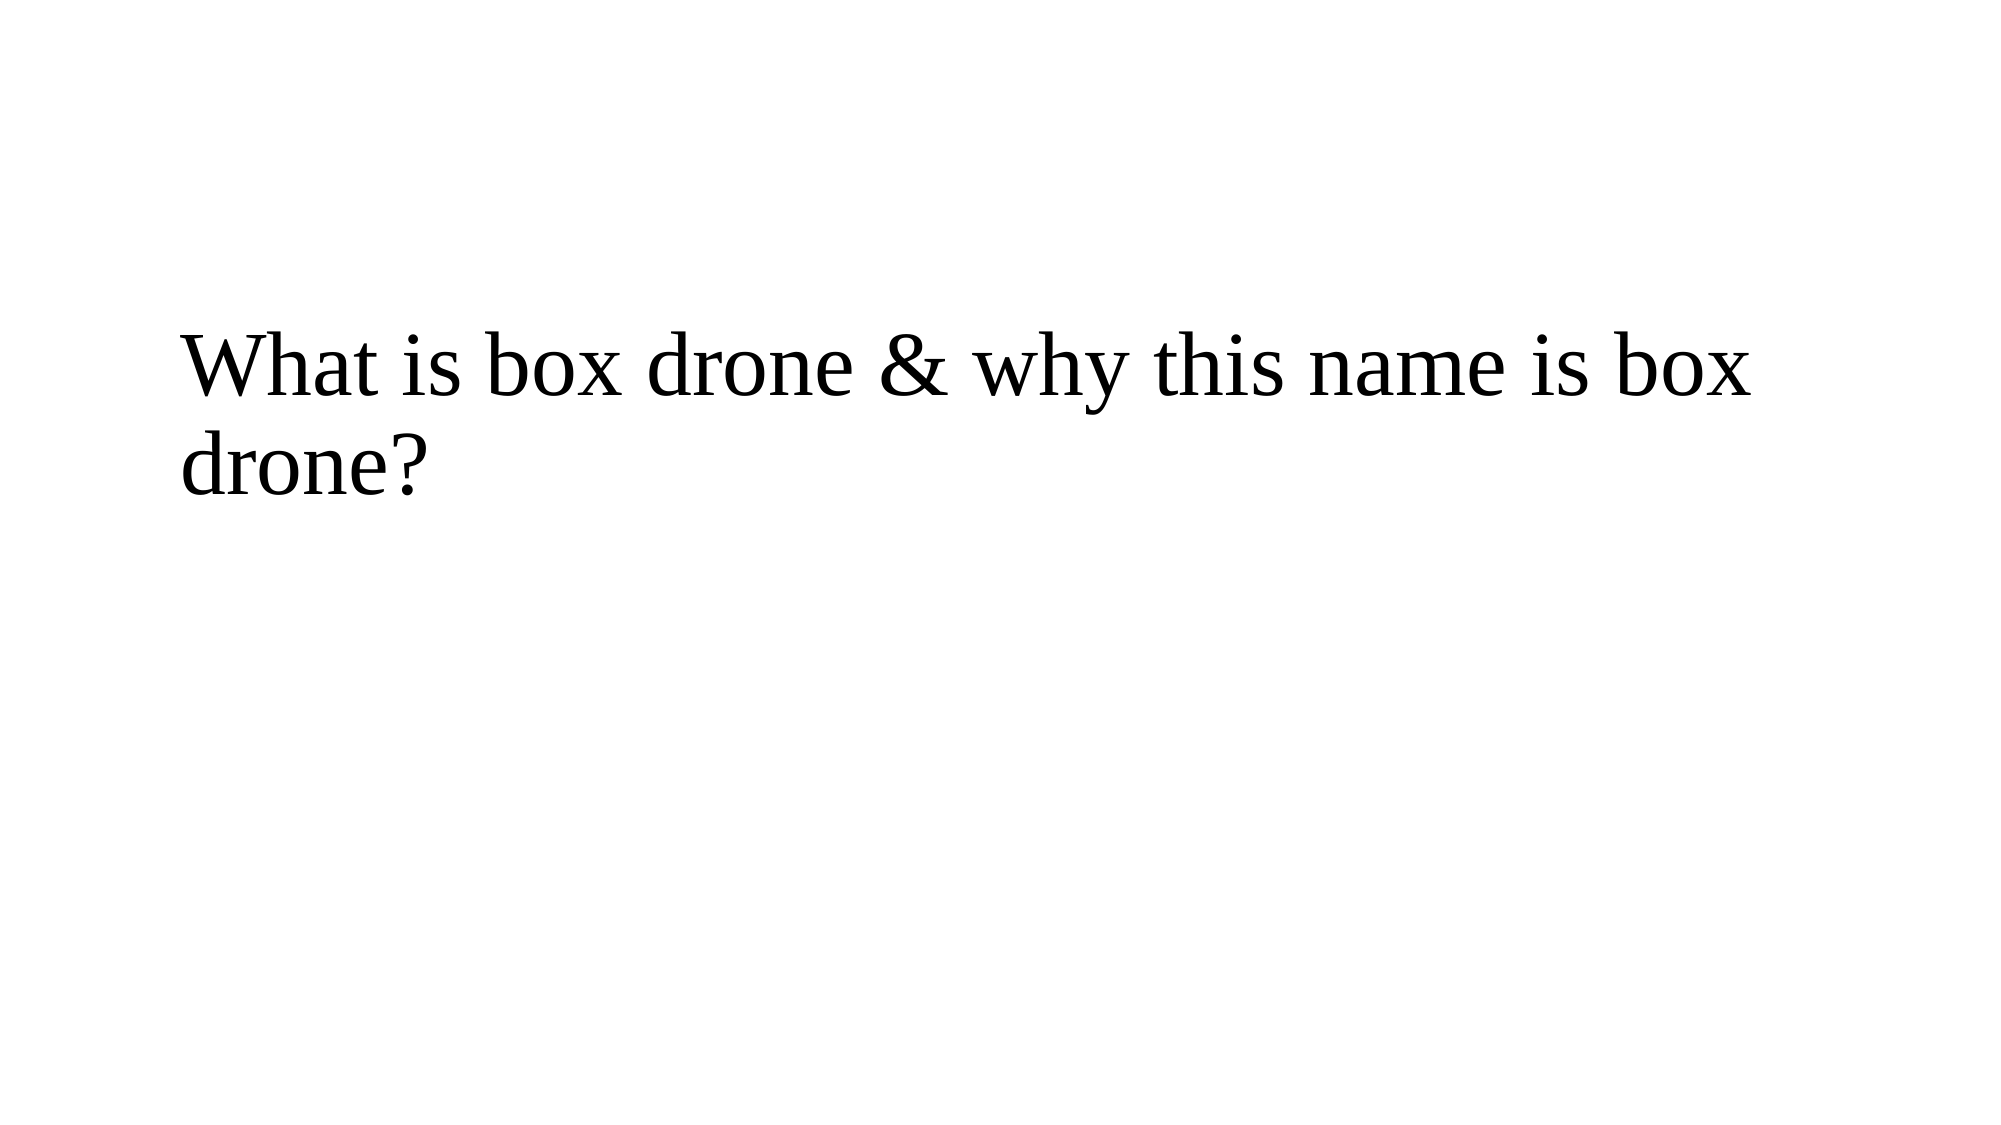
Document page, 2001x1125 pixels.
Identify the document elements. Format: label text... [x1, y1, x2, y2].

title What is box drone & why this name is box drone? [165, 306, 1891, 525]
